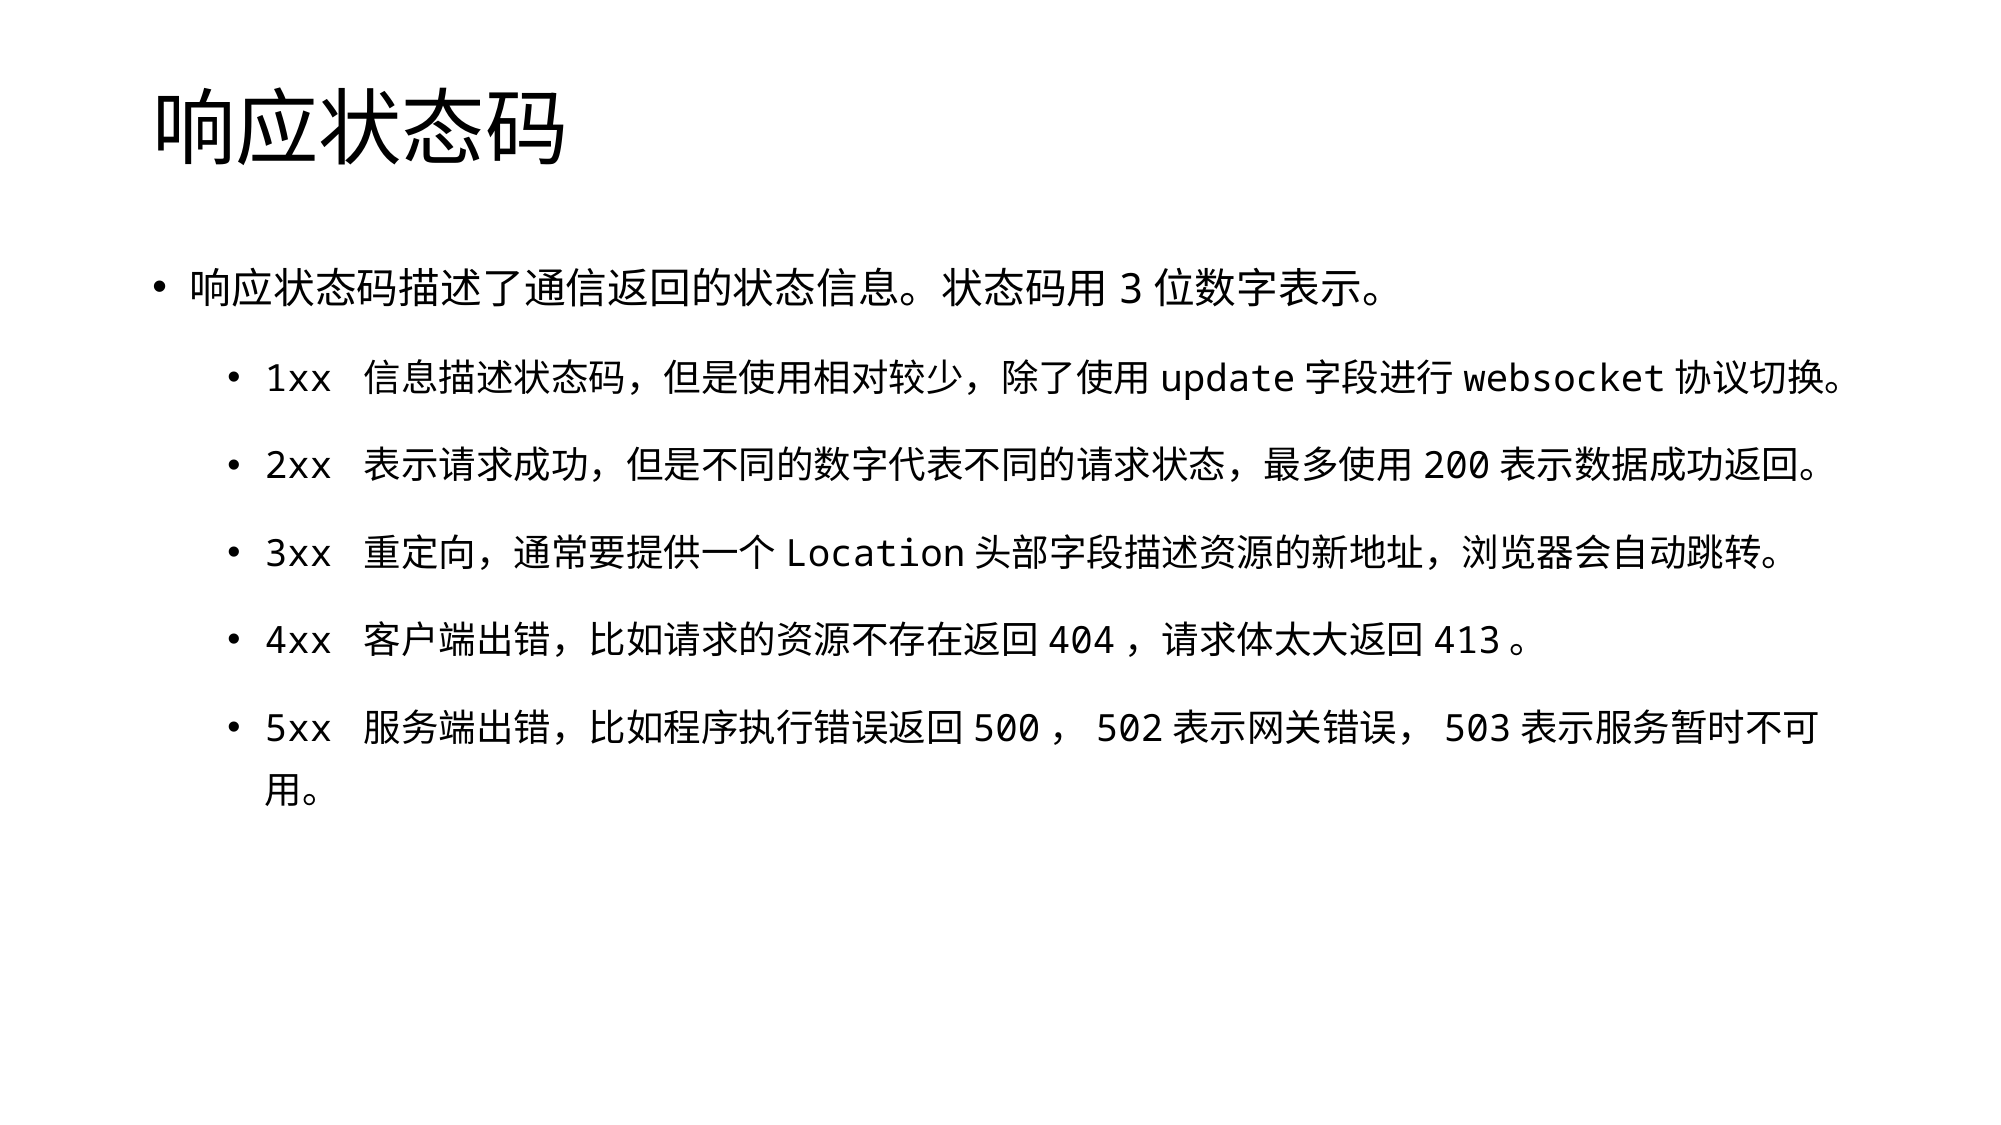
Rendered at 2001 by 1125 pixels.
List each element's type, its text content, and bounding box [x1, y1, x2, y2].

list 响应状态码描述了通信返回的状态信息。状态码用3位数字表示。 1xx 信息描述状态码，但是使用相对较少，除了使用update字段进行websocket协议切换。 2xx 表示请求成功，但是不同的数字代表不同的请求状态，最多使用200表示数据成功返回。 3xx 重定向，通常要提供一个Location头部字段描述资源的新地址，浏览器会自动跳转。 4xx 客户端出错，比如请求的资源不存在返回404，请求体太大返回413。 5xx 服务端出错，比如程序执行错误返回500，502表示网关错误，503表示服务暂时不可用。 [137, 241, 1863, 1014]
title 响应状态码 [137, 59, 1863, 204]
